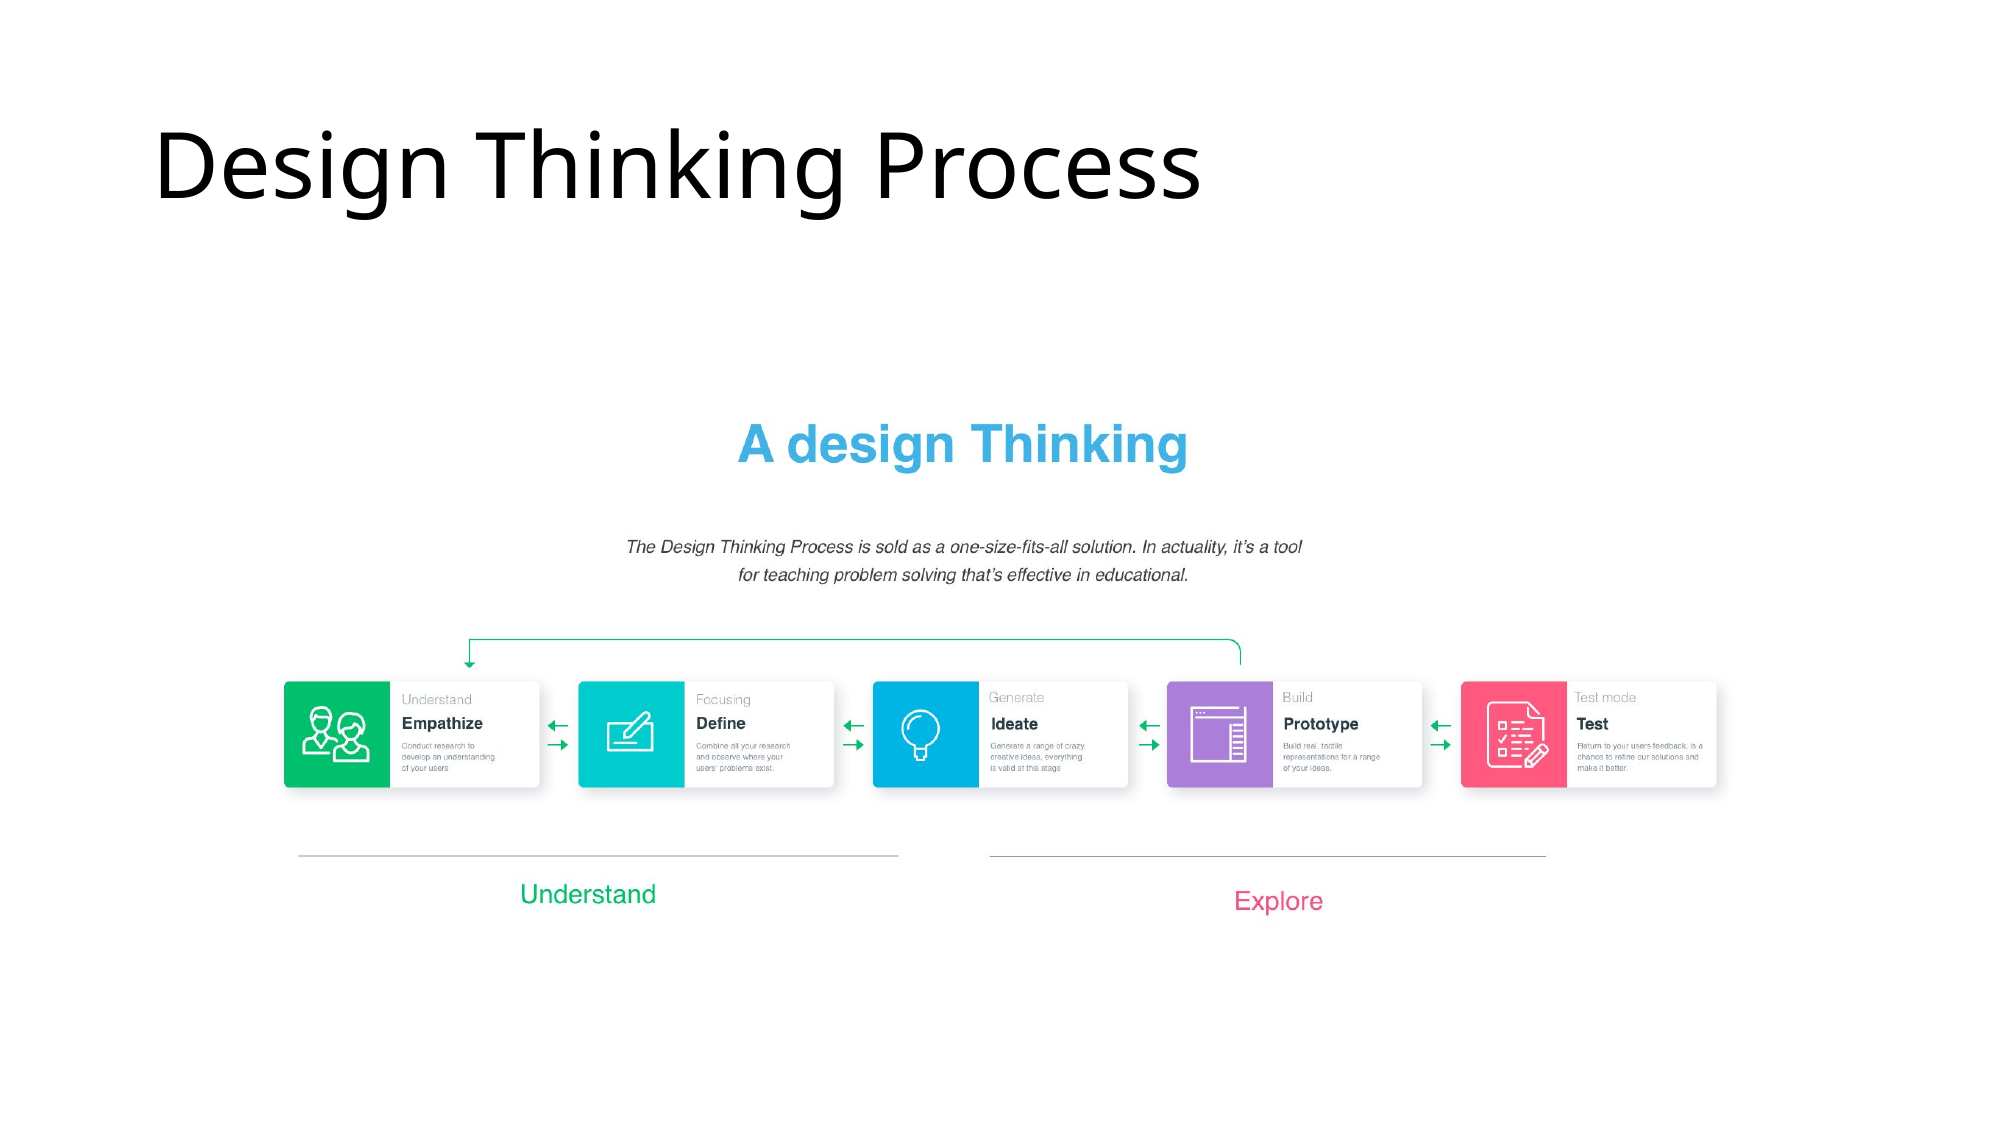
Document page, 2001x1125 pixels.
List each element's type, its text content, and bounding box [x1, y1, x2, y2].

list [208, 299, 1792, 1014]
title Design Thinking Process [137, 59, 1863, 278]
